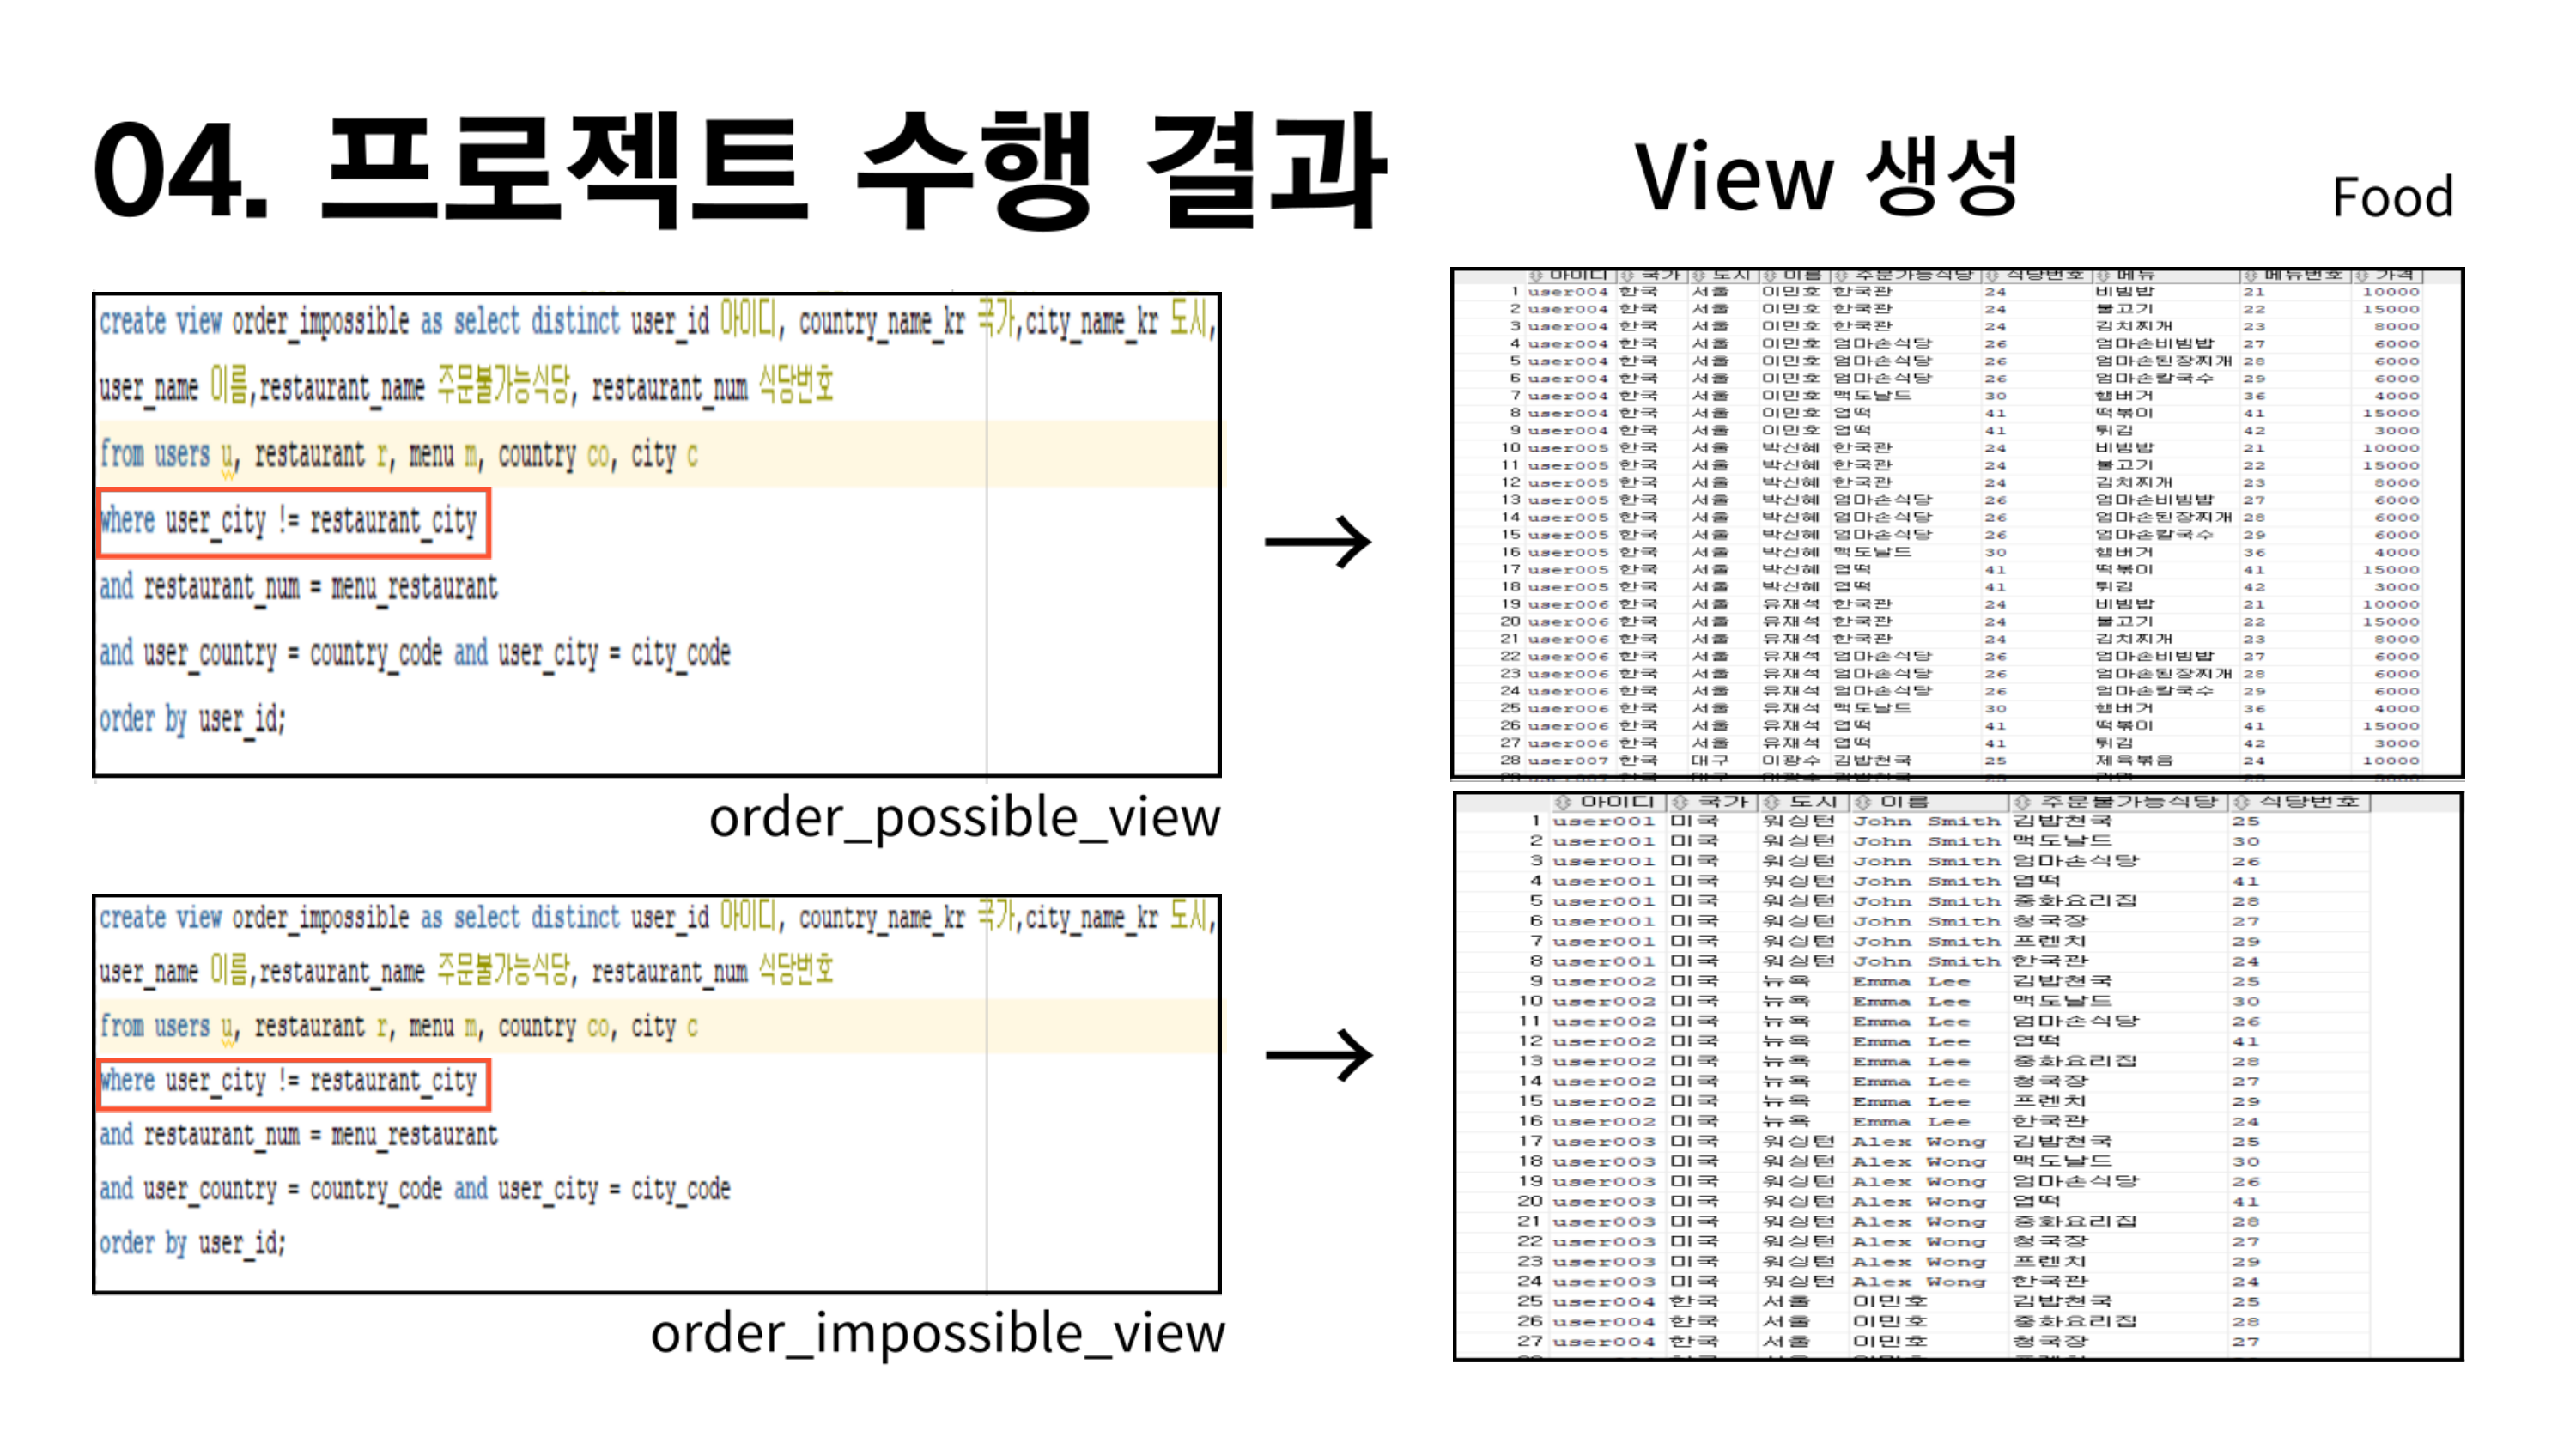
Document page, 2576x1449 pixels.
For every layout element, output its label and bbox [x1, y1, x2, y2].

picture [1243, 440, 1435, 623]
text_box [1452, 791, 2465, 1363]
picture [550, 1287, 1255, 1389]
text_box [1223, 292, 1227, 785]
text_box [91, 292, 1222, 779]
picture [1244, 953, 1436, 1137]
picture [1483, 96, 2063, 257]
picture [2323, 151, 2485, 240]
text_box [91, 894, 1222, 1296]
text_box [96, 487, 494, 561]
picture [71, 57, 1455, 294]
picture [576, 771, 1249, 872]
text_box [1222, 894, 1227, 1285]
text_box [96, 1057, 494, 1113]
text_box [1449, 266, 2465, 779]
